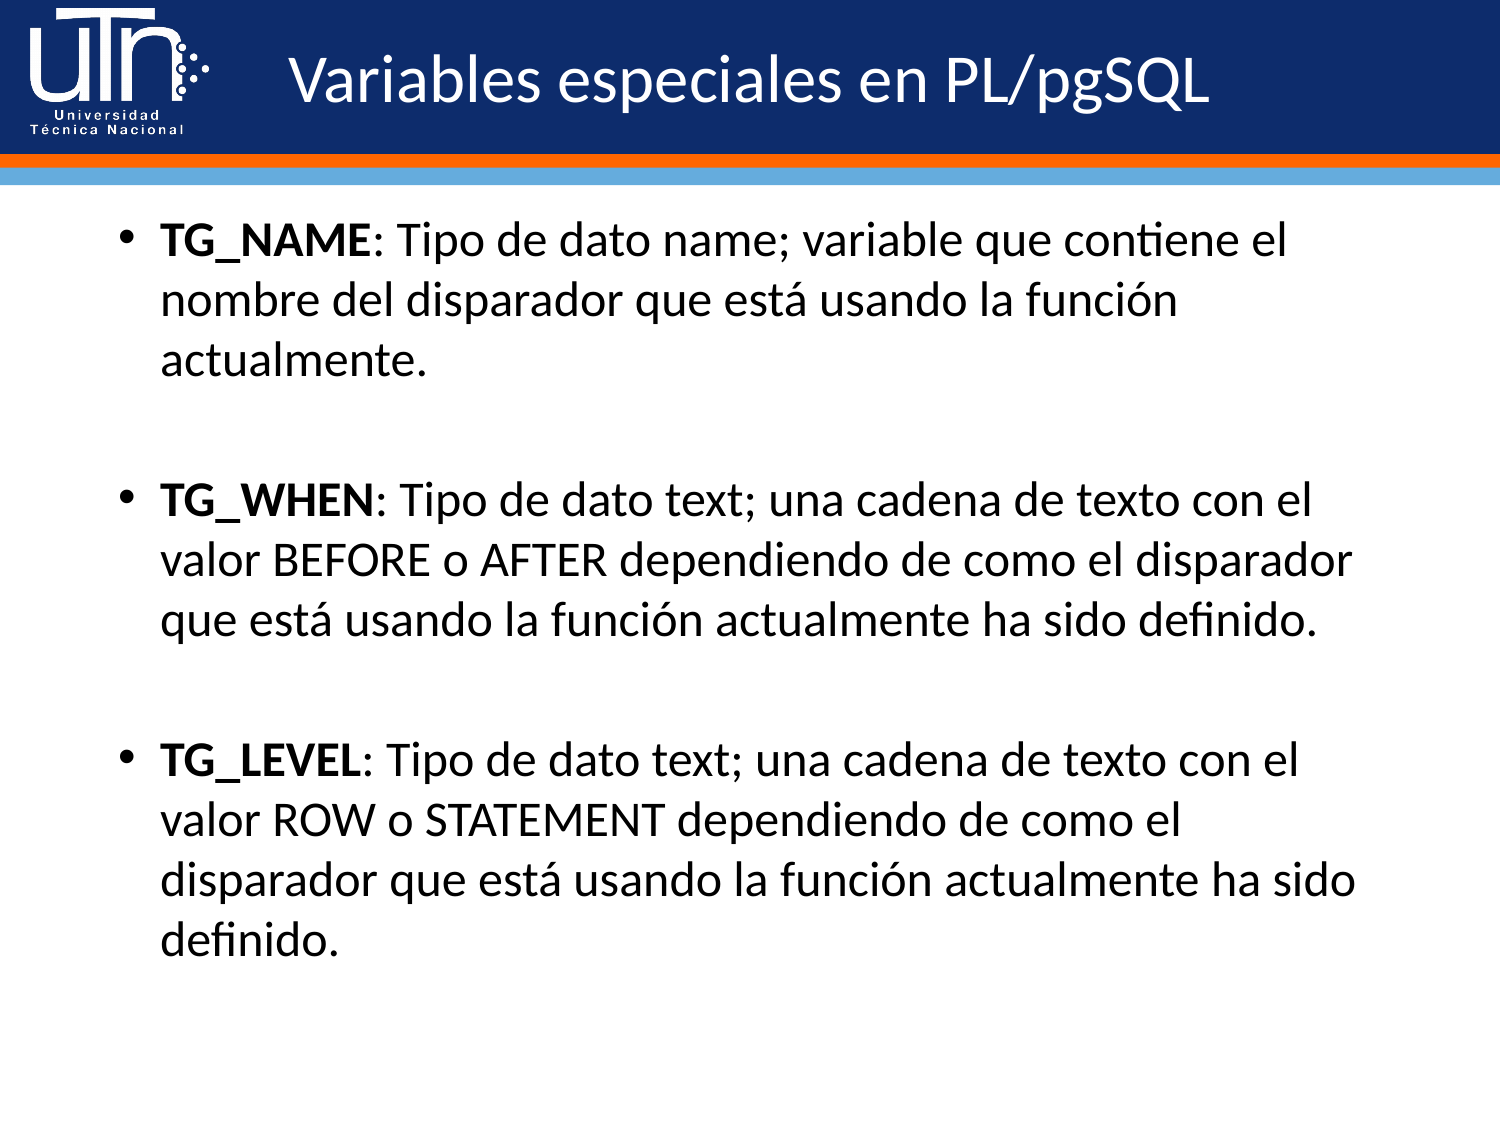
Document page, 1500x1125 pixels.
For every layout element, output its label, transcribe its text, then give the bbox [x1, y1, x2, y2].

title Variables especiales en PL/pgSQL [0, 0, 1500, 154]
list TG_NAME: Tipo de dato name; variable que contiene el nombre del disparador que está usando la función actualmente. TG_WHEN: Tipo de dato text; una cadena de texto con el valor BEFORE o AFTER dependiendo de como el disparador que está usando la función actualmente ha sido definido. TG_LEVEL: Tipo de dato text; una cadena de texto con el valor ROW o STATEMENT dependiendo de como el disparador que está usando la función actualmente ha sido definido. [103, 198, 1397, 1012]
